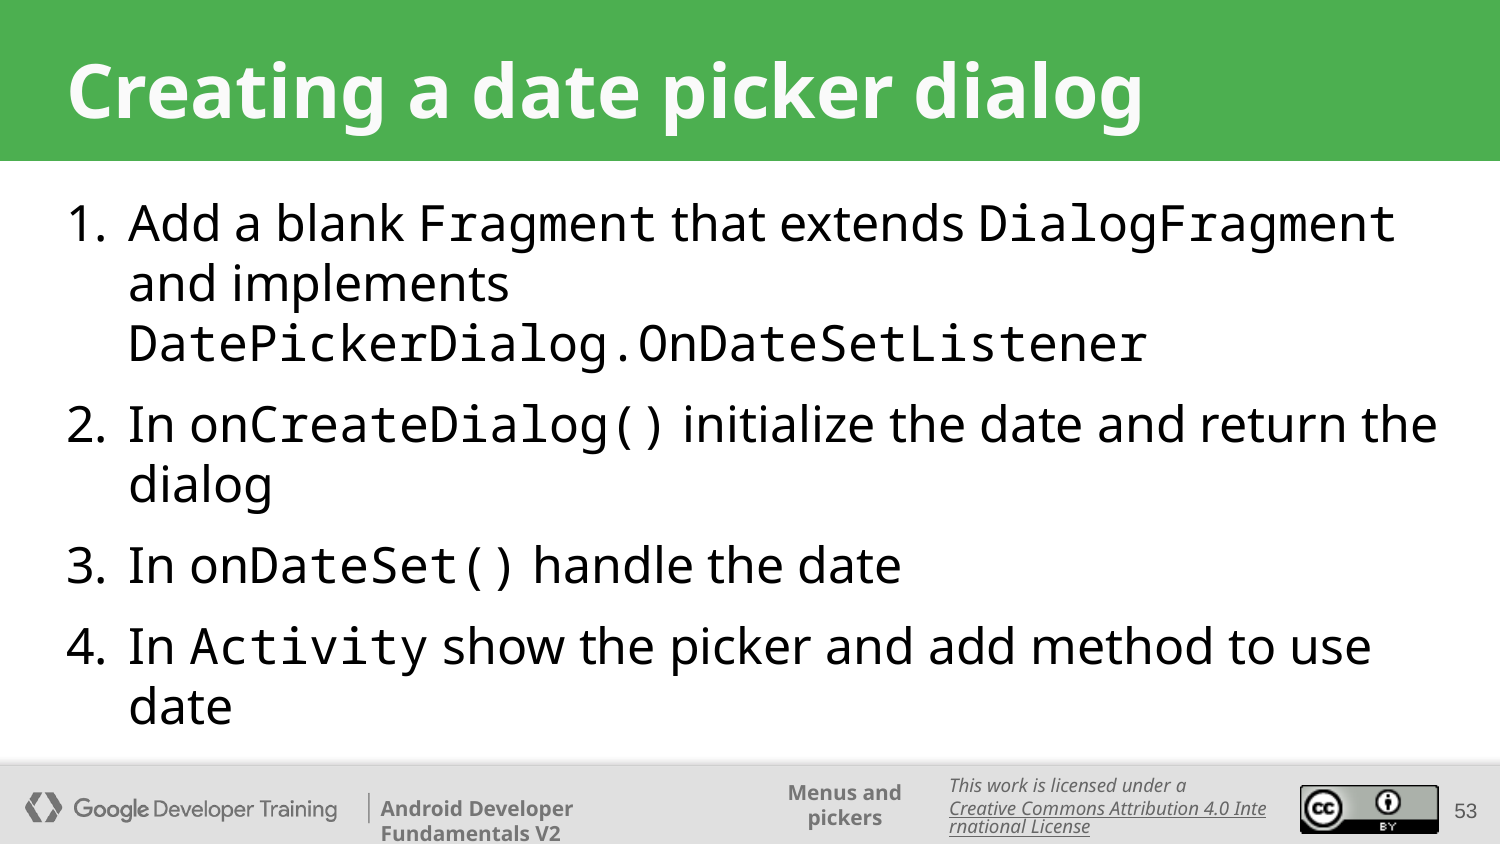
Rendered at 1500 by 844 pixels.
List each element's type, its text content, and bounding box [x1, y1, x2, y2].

picture [0, 161, 1500, 844]
slide_number 53 [1402, 777, 1493, 842]
title Creating a date picker dialog [51, 28, 1449, 122]
list Add a blank Fragment that extends DialogFragment and implements DatePickerDialog.OnDateSetListener In onCreateDialog() initialize the date and return the dialog In onDateSet() handle the date In Activity show the picker and add method to use date [38, 176, 1500, 733]
